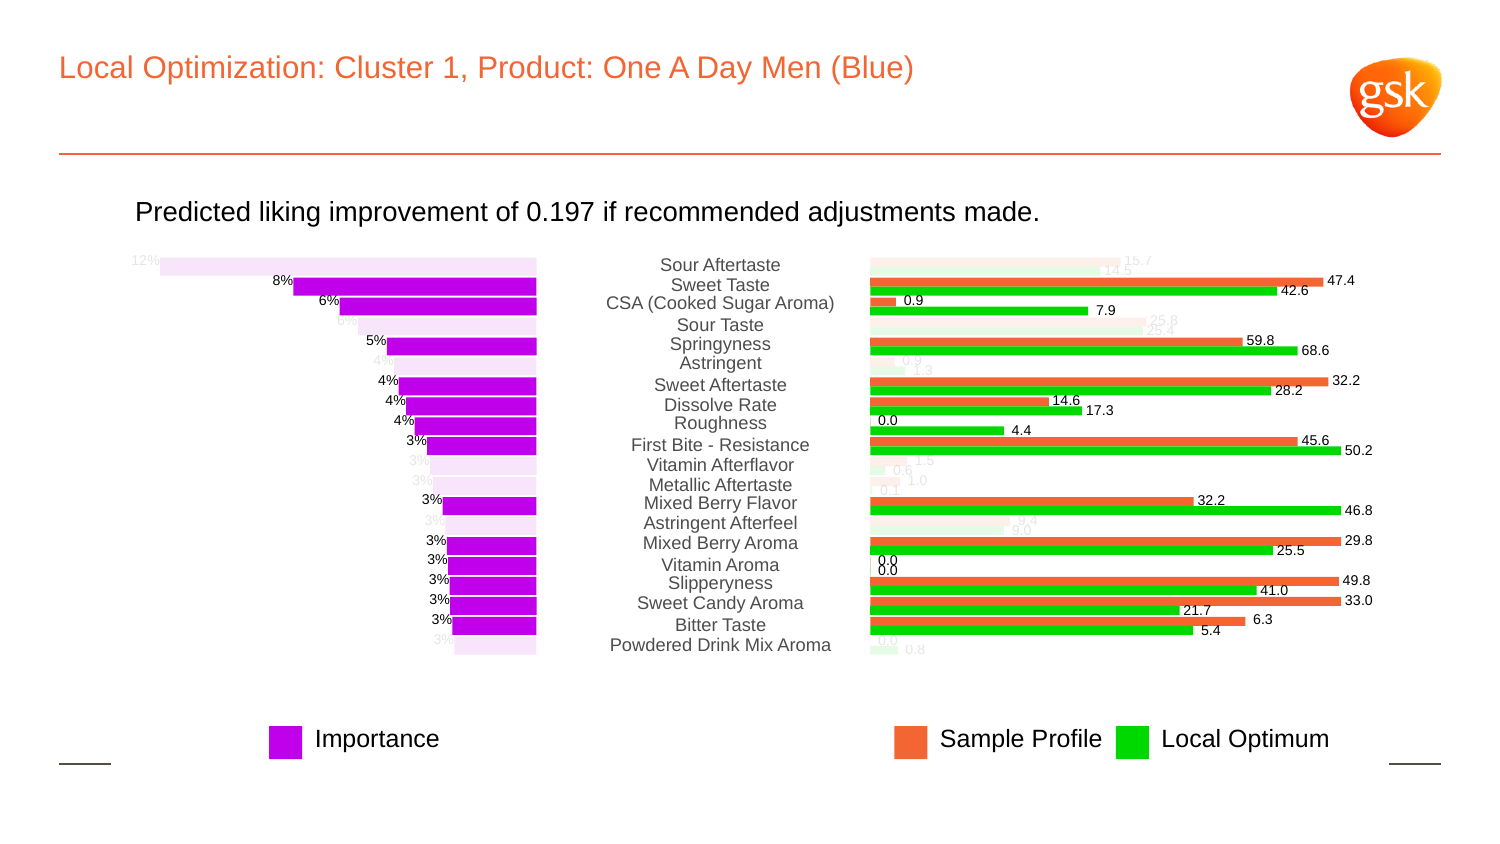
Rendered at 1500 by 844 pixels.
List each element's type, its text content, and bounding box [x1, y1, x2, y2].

picture [1333, 38, 1457, 157]
title Local Optimization: Cluster 1, Product: One A Day Men (Blue) [58, 47, 1302, 86]
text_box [112, 194, 1388, 796]
